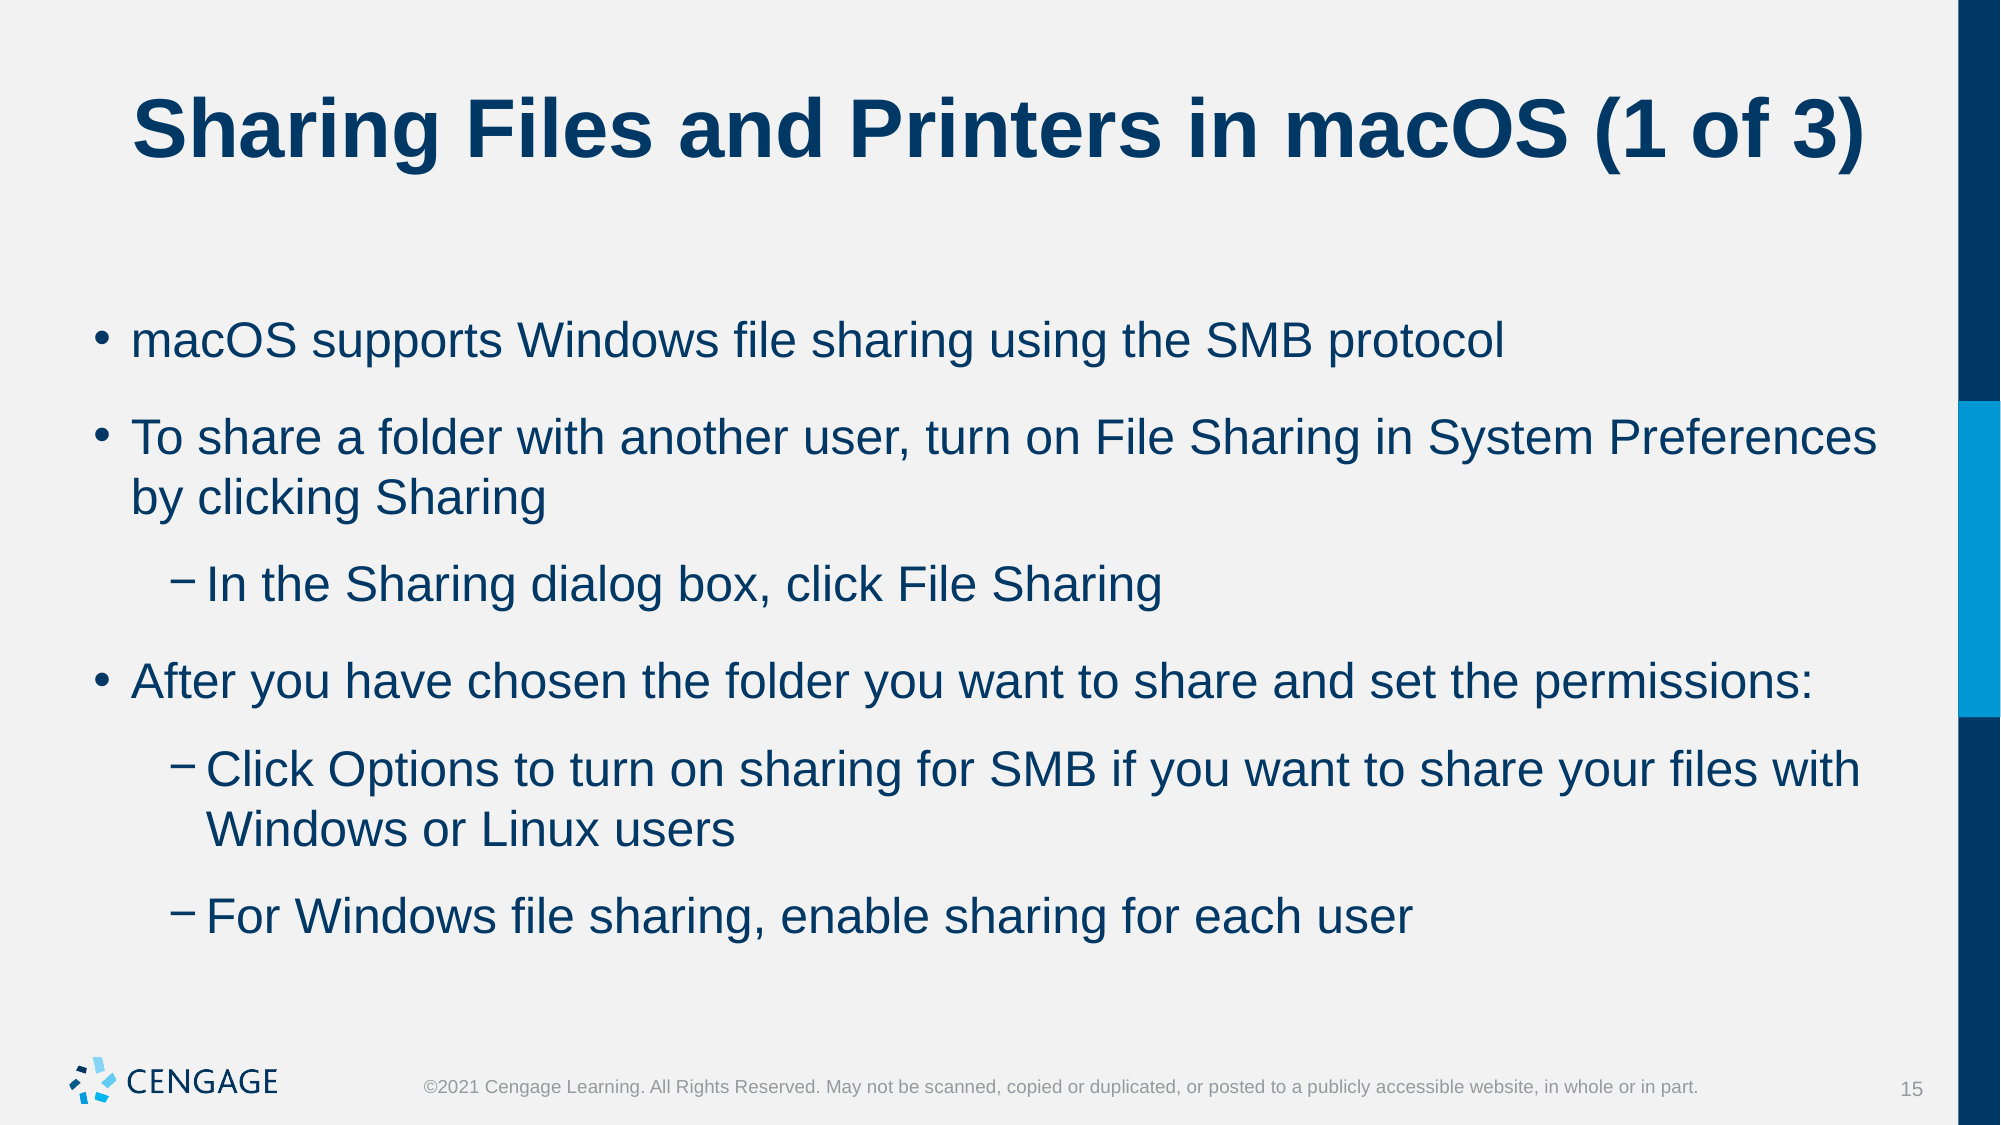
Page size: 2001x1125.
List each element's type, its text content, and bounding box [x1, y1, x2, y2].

picture [69, 1057, 277, 1104]
title Sharing Files and Printers in macOS (1 of 3) [78, 77, 1923, 278]
list macOS supports Windows file sharing using the SMB protocol To share a folder with another user, turn on File Sharing in System Preferences by clicking Sharing In the Sharing dialog box, click File Sharing After you have chosen the folder you want to share and set the permissions: Click Options to turn on sharing for SMB if you want to share your files with Windows or Linux users For Windows file sharing, enable sharing for each user [78, 299, 1923, 1014]
